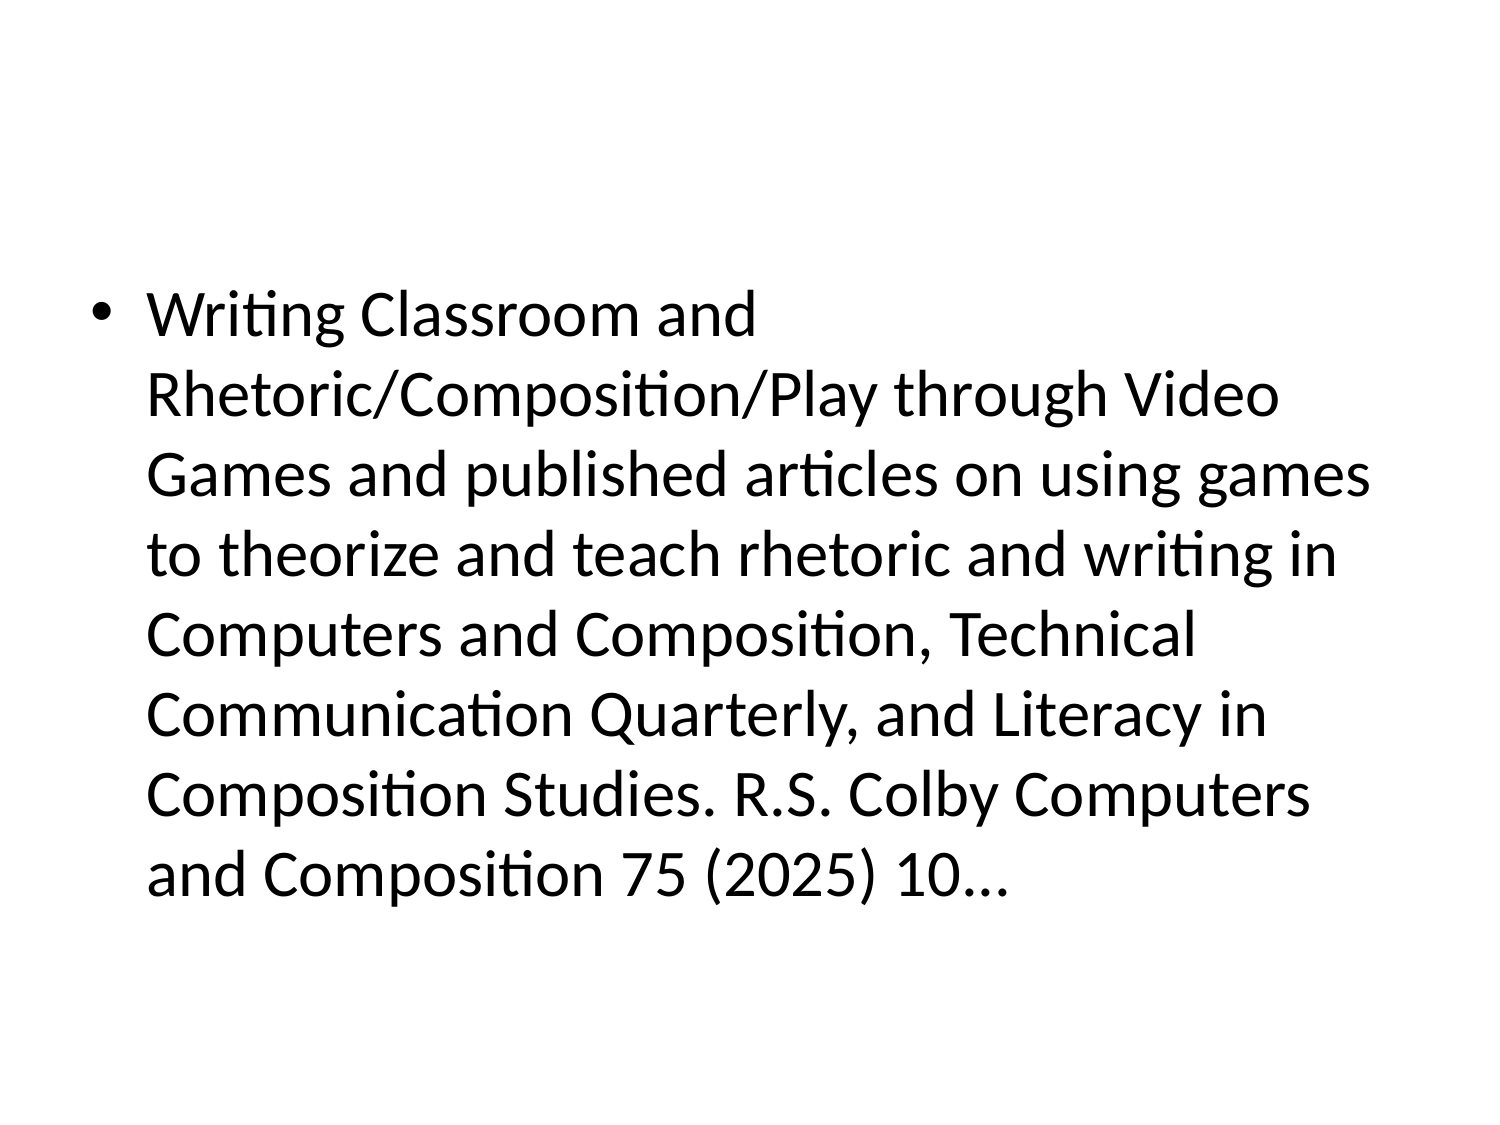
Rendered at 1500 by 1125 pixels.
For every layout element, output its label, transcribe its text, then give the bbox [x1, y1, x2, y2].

list Writing Classroom and Rhetoric/Composition/Play through Video Games and published articles on using games to theorize and teach rhetoric and writing in Computers and Composition, Technical Communication Quarterly, and Literacy in Composition Studies. R.S. Colby Computers and Composition 75 (2025) 10... [75, 262, 1425, 1005]
